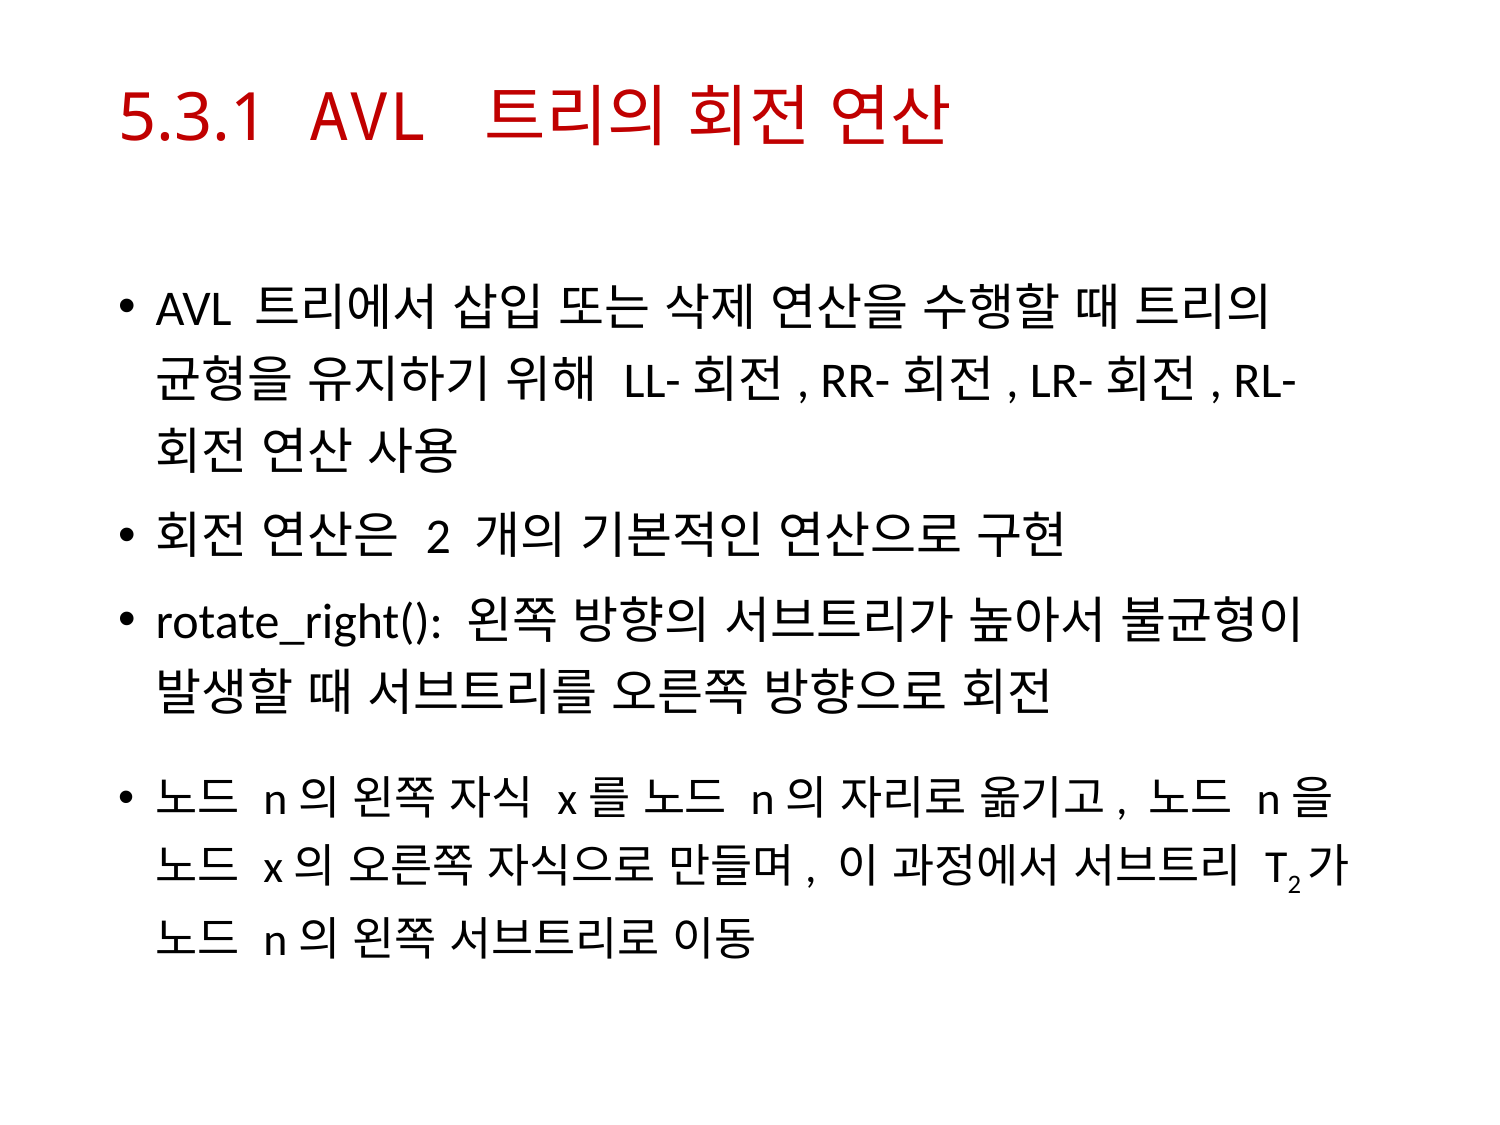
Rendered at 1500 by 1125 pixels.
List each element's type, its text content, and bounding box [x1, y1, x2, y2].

title 5.3.1 AVL 트리의 회전 연산 [103, 77, 1397, 160]
list AVL 트리에서 삽입 또는 삭제 연산을 수행할 때 트리의 균형을 유지하기 위해 LL-회전, RR-회전, LR-회전, RL-회전 연산 사용 회전 연산은 2 개의 기본적인 연산으로 구현 rotate_right(): 왼쪽 방향의 서브트리가 높아서 불균형이 발생할 때 서브트리를 오른쪽 방향으로 회전 노드 n의 왼쪽 자식 x를 노드 n의 자리로 옮기고, 노드 n을 노드 x의 오른쪽 자식으로 만들며, 이 과정에서 서브트리 T2가 노드 n의 왼쪽 서브트리로 이동 [103, 256, 1397, 986]
